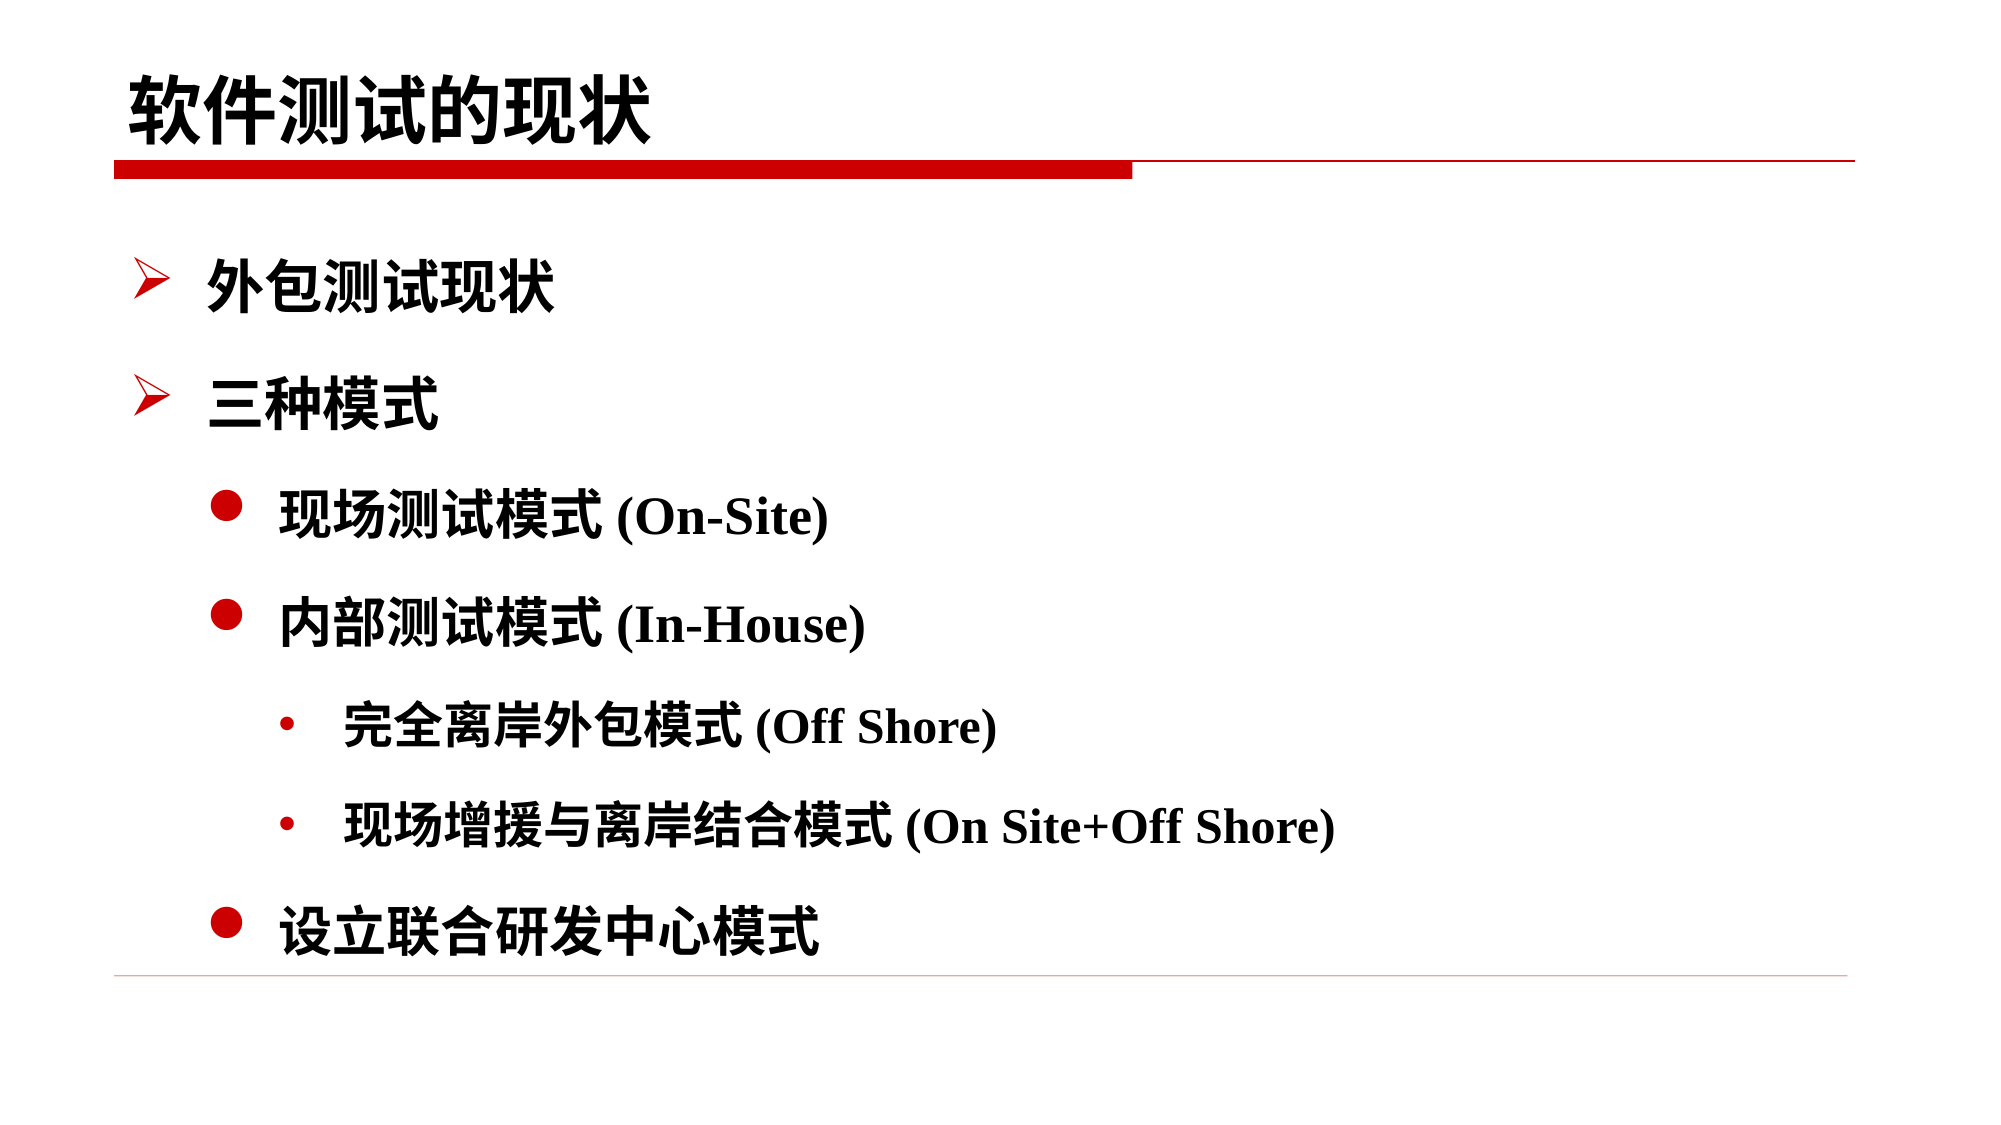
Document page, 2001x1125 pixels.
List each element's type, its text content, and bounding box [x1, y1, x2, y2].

title 软件测试的现状 [112, 42, 1863, 161]
list 外包测试现状 三种模式 现场测试模式(On-Site) 内部测试模式(In-House) 完全离岸外包模式(Off Shore) 现场增援与离岸结合模式(On Site+Off Shore) 设立联合研发中心模式 [114, 208, 1865, 909]
